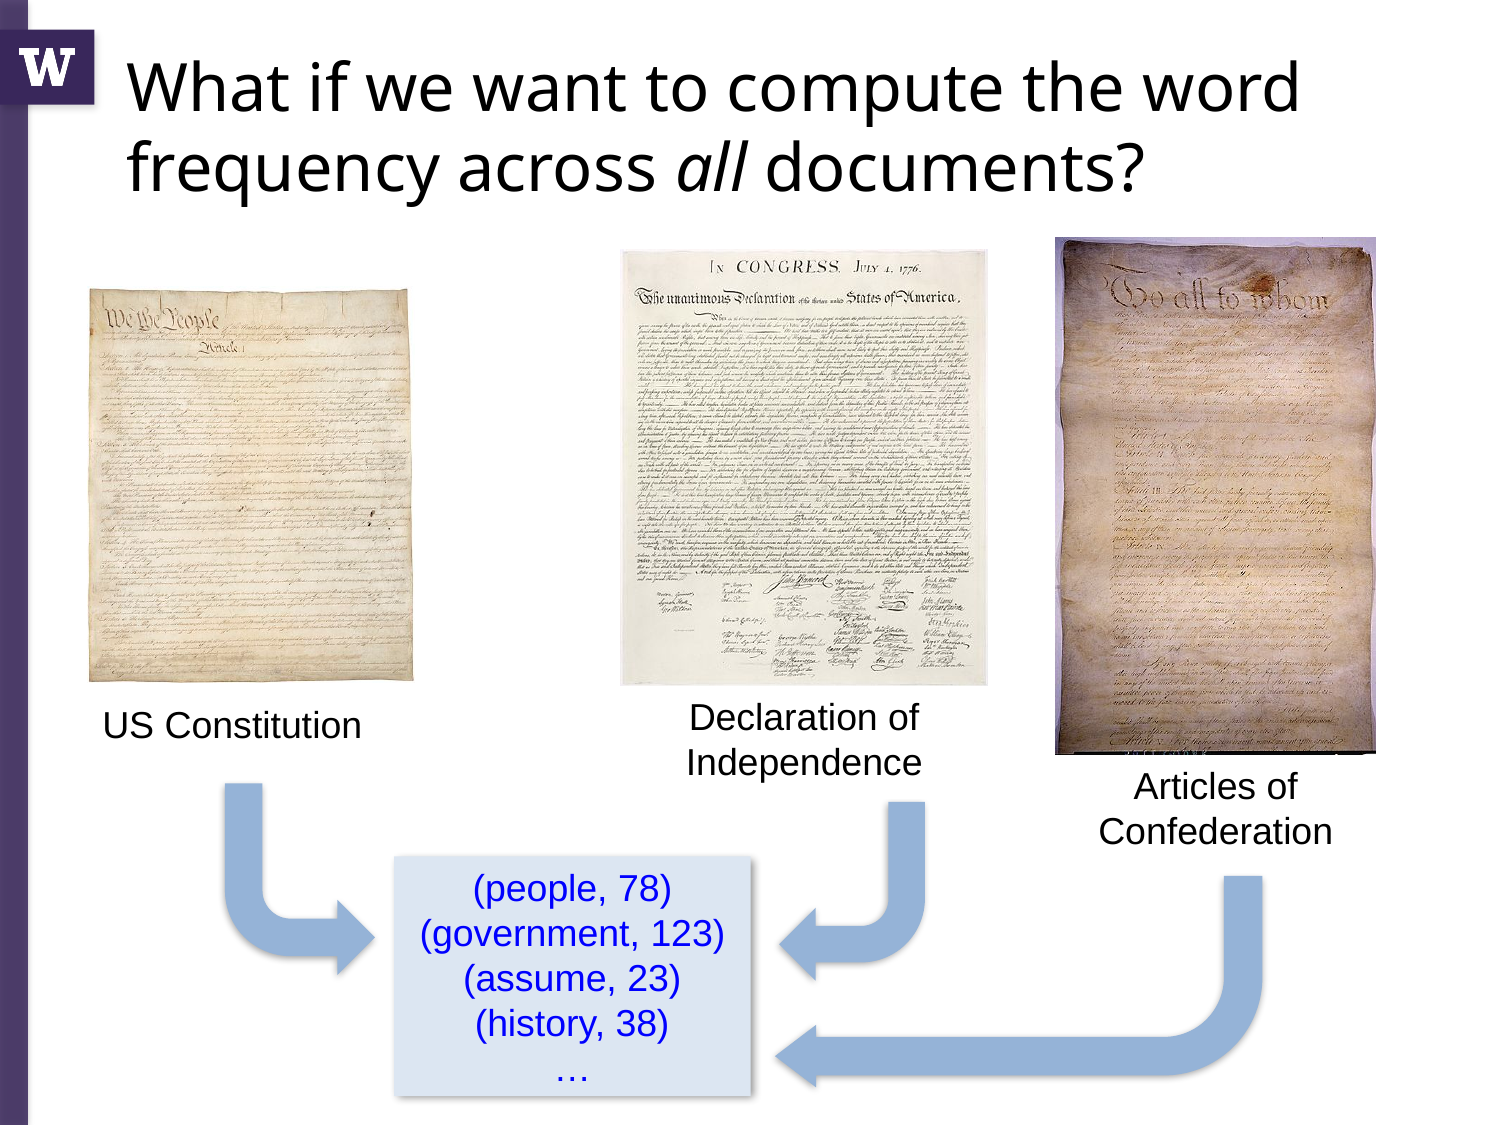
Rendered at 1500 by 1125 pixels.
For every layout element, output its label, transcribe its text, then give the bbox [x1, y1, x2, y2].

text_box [224, 783, 1263, 1099]
text_box Declaration of Independence [620, 693, 988, 781]
picture [19, 48, 75, 86]
picture [87, 286, 415, 684]
text_box Articles of Confederation [1055, 762, 1376, 860]
text_box US Constitution [87, 693, 415, 754]
picture [620, 249, 988, 686]
title What if we want to compute the word frequency across all documents? [110, 50, 1400, 200]
picture [1055, 237, 1377, 755]
